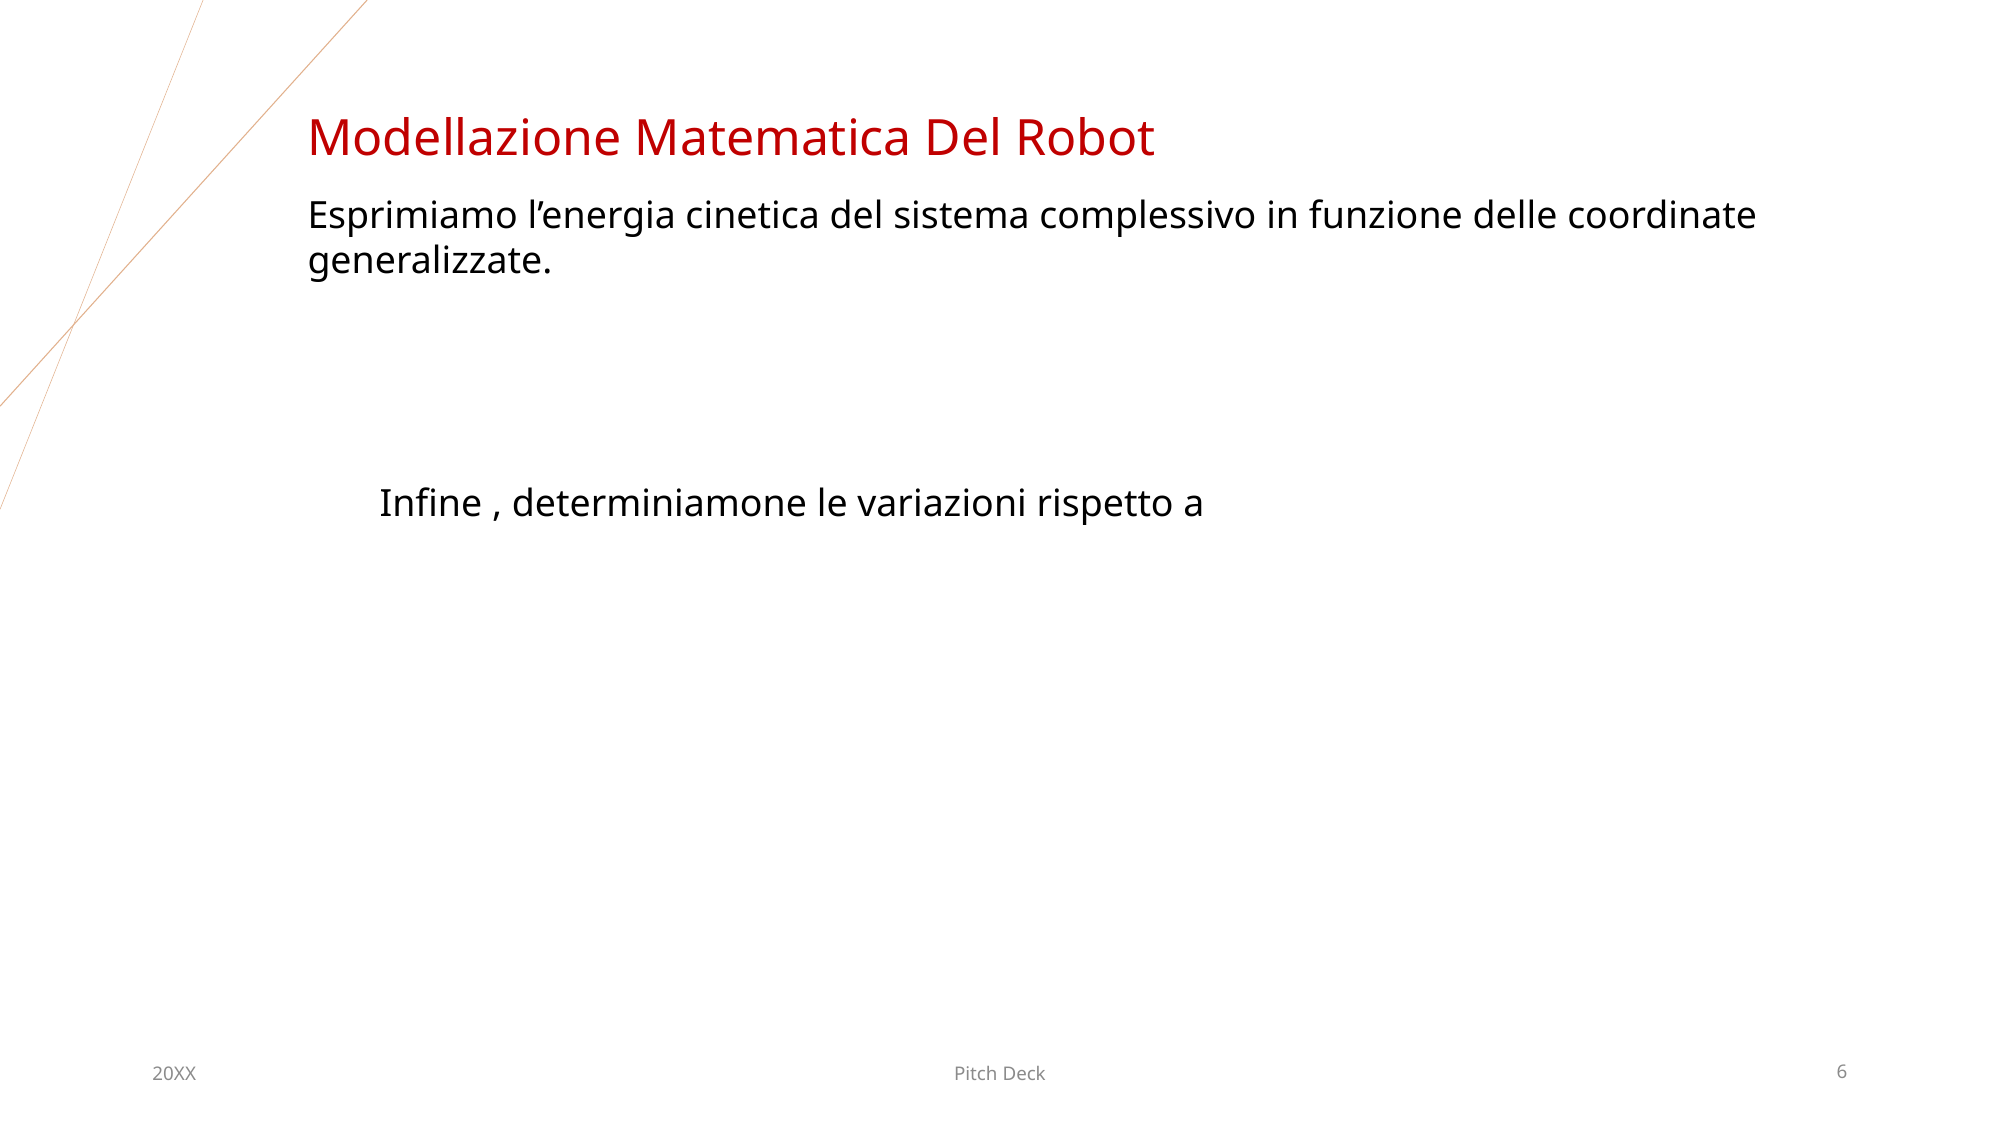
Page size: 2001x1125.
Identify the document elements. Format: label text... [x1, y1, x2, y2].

text_box Modellazione Matematica Del Robot [292, 97, 1763, 173]
text_box Esprimiamo l’energia cinetica del sistema complessivo in funzione delle coordinate generalizzate. [292, 183, 1821, 379]
footer Pitch Deck [662, 1042, 1338, 1103]
slide_number 20XX [137, 1042, 588, 1103]
slide_number 6 [1412, 1042, 1863, 1103]
